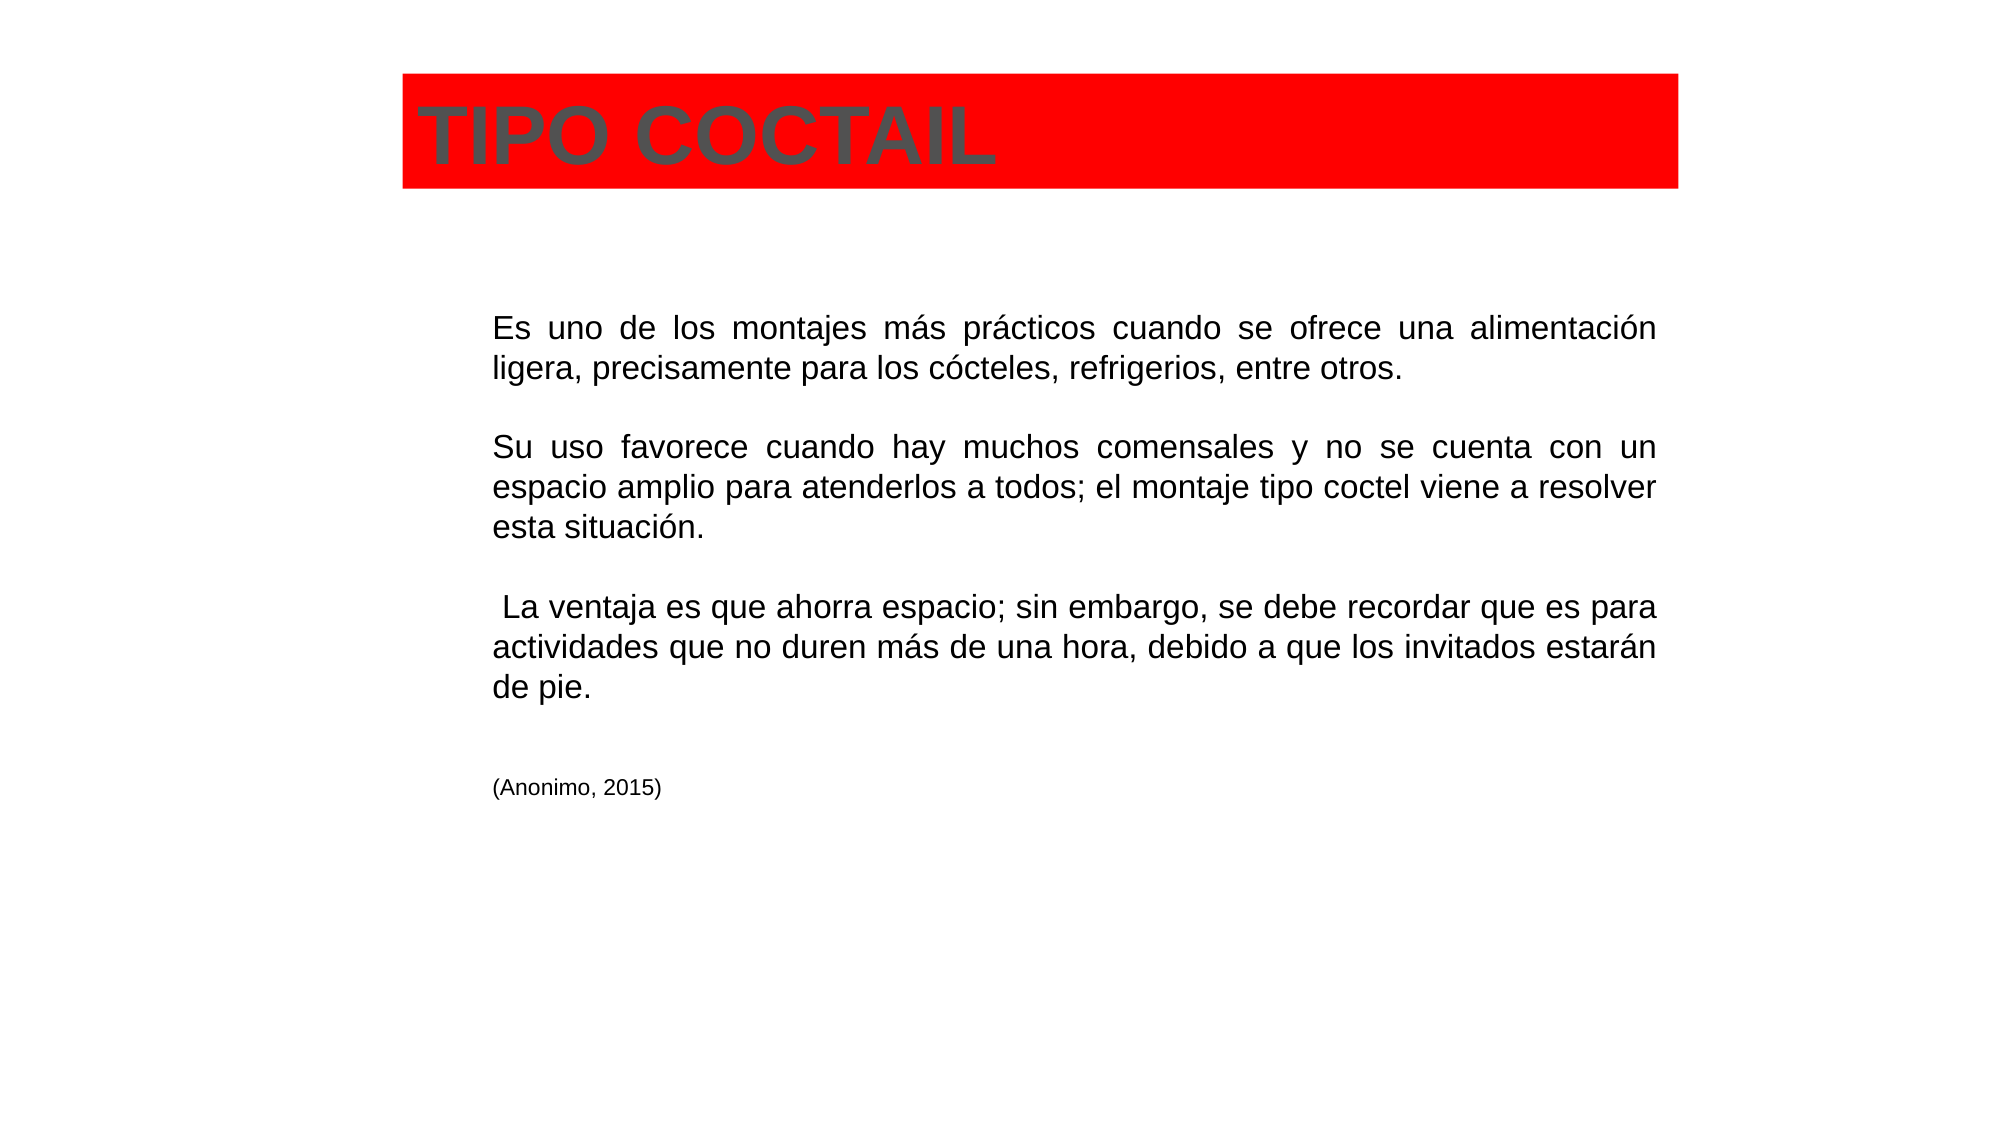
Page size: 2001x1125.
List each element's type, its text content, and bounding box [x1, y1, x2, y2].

text_box TIPO COCTAIL [402, 73, 1679, 189]
text_box [1353, 206, 2000, 701]
text_box Es uno de los montajes más prácticos cuando se ofrece una alimentación ligera, precisamente para los cócteles, refrigerios, entre otros. Su uso favorece cuando hay muchos comensales y no se cuenta con un espacio amplio para atenderlos a todos; el montaje tipo coctel viene a resolver esta situación. La ventaja es que ahorra espacio; sin embargo, se debe recordar que es para actividades que no duren más de una hora, debido a que los invitados estarán de pie. (Anonimo, 2015) [477, 298, 1674, 808]
